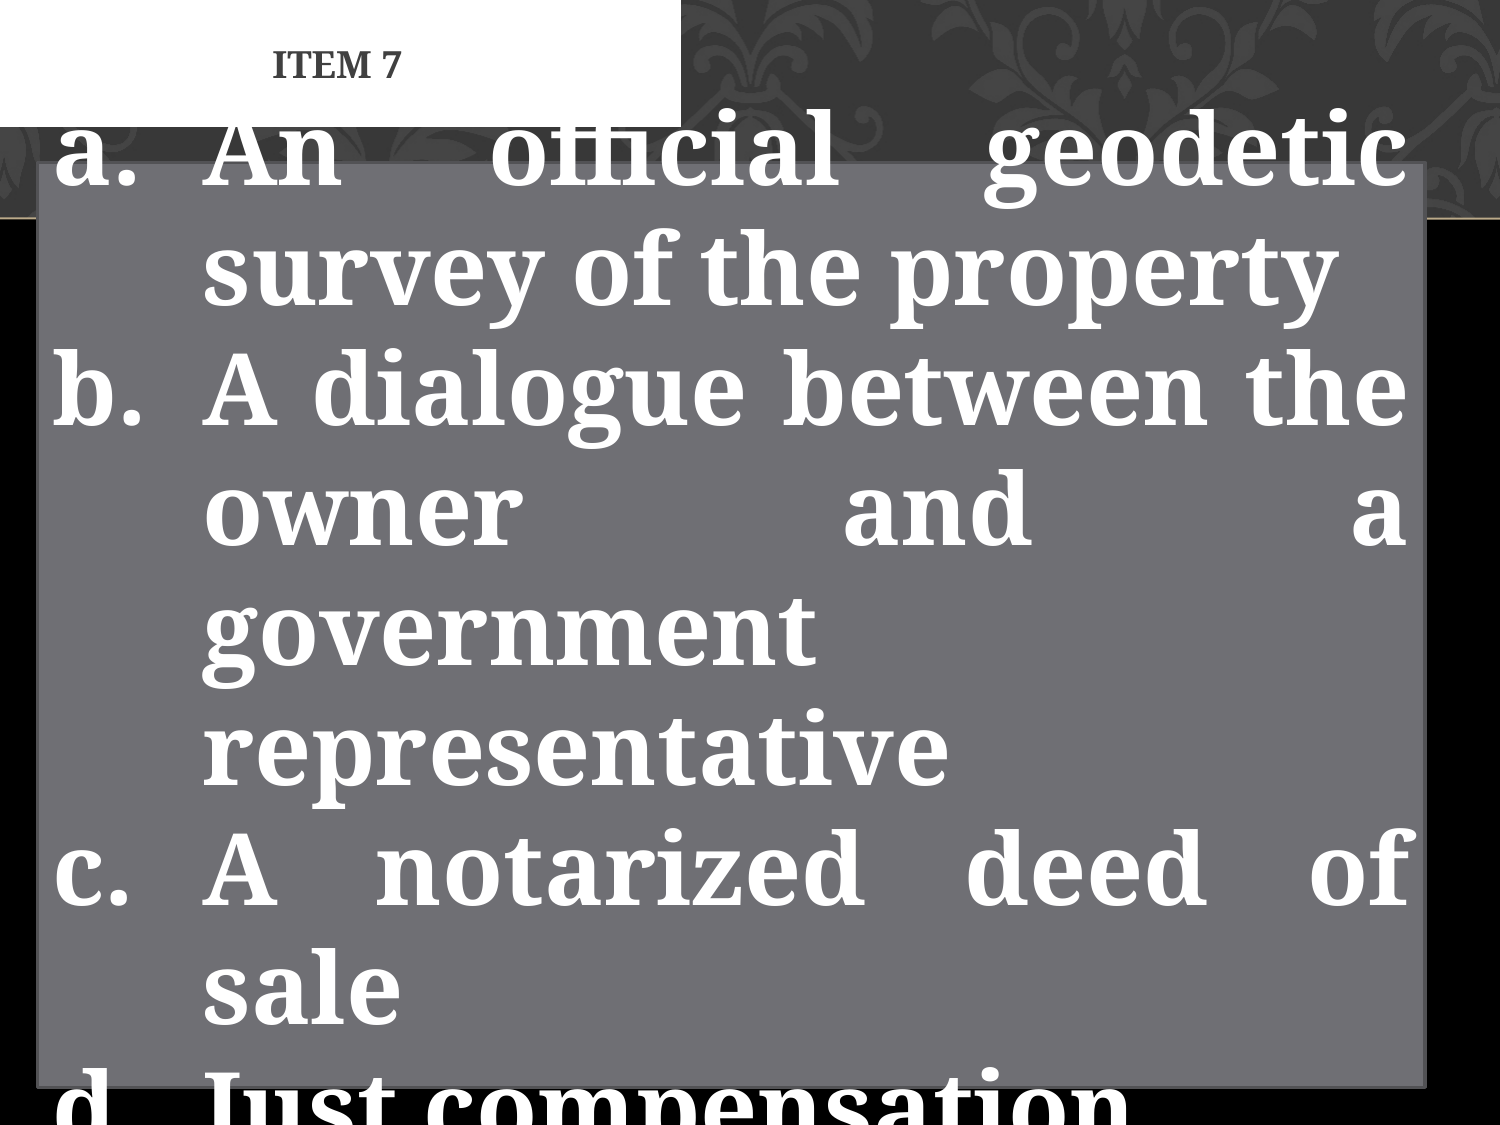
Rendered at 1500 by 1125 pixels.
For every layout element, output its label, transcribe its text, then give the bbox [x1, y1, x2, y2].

title Item 7 [0, 0, 681, 127]
text_box An official geodetic survey of the property A dialogue between the owner and a government representative A notarized deed of sale Just compensation [36, 161, 1427, 1089]
